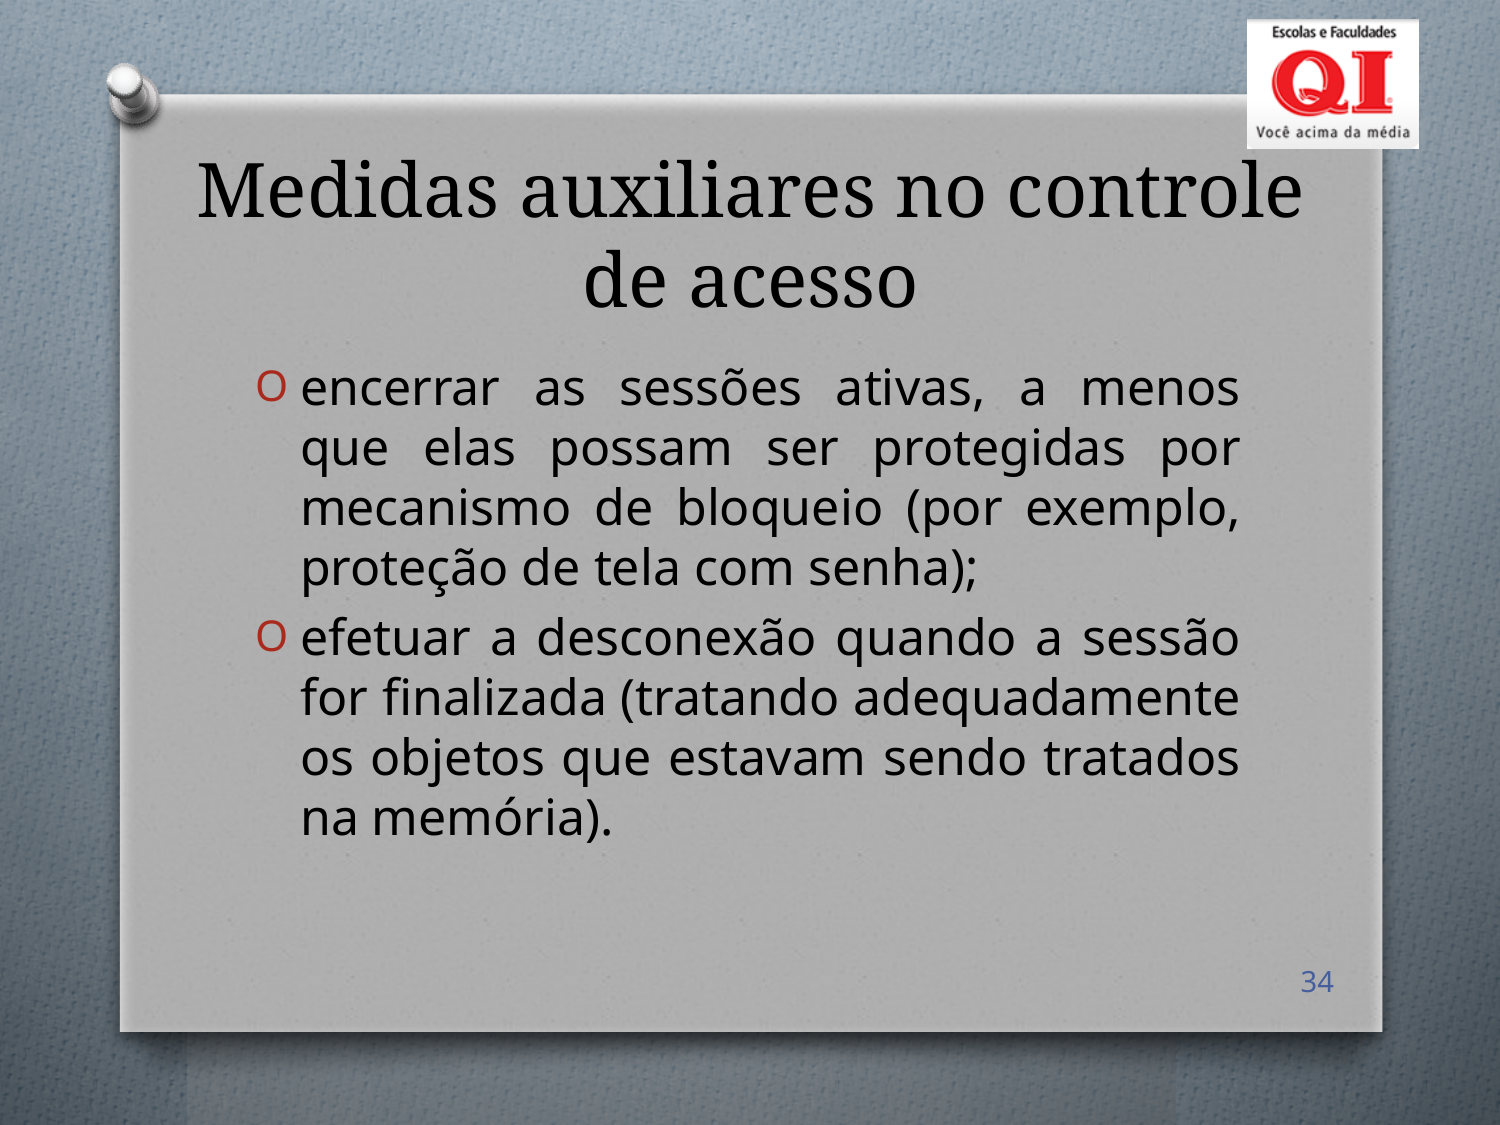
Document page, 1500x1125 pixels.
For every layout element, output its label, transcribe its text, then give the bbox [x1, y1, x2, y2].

picture [75, 29, 198, 153]
slide_number 34 [1258, 952, 1350, 1013]
picture [1247, 19, 1439, 156]
title Medidas auxiliares no controle de acesso [179, 134, 1323, 332]
list encerrar as sessões ativas, a menos que elas possam ser protegidas por mecanismo de bloqueio (por exemplo, proteção de tela com senha); efetuar a desconexão quando a sessão for finalizada (tratando adequadamente os objetos que estavam sendo tratados na memória). [240, 347, 1257, 939]
